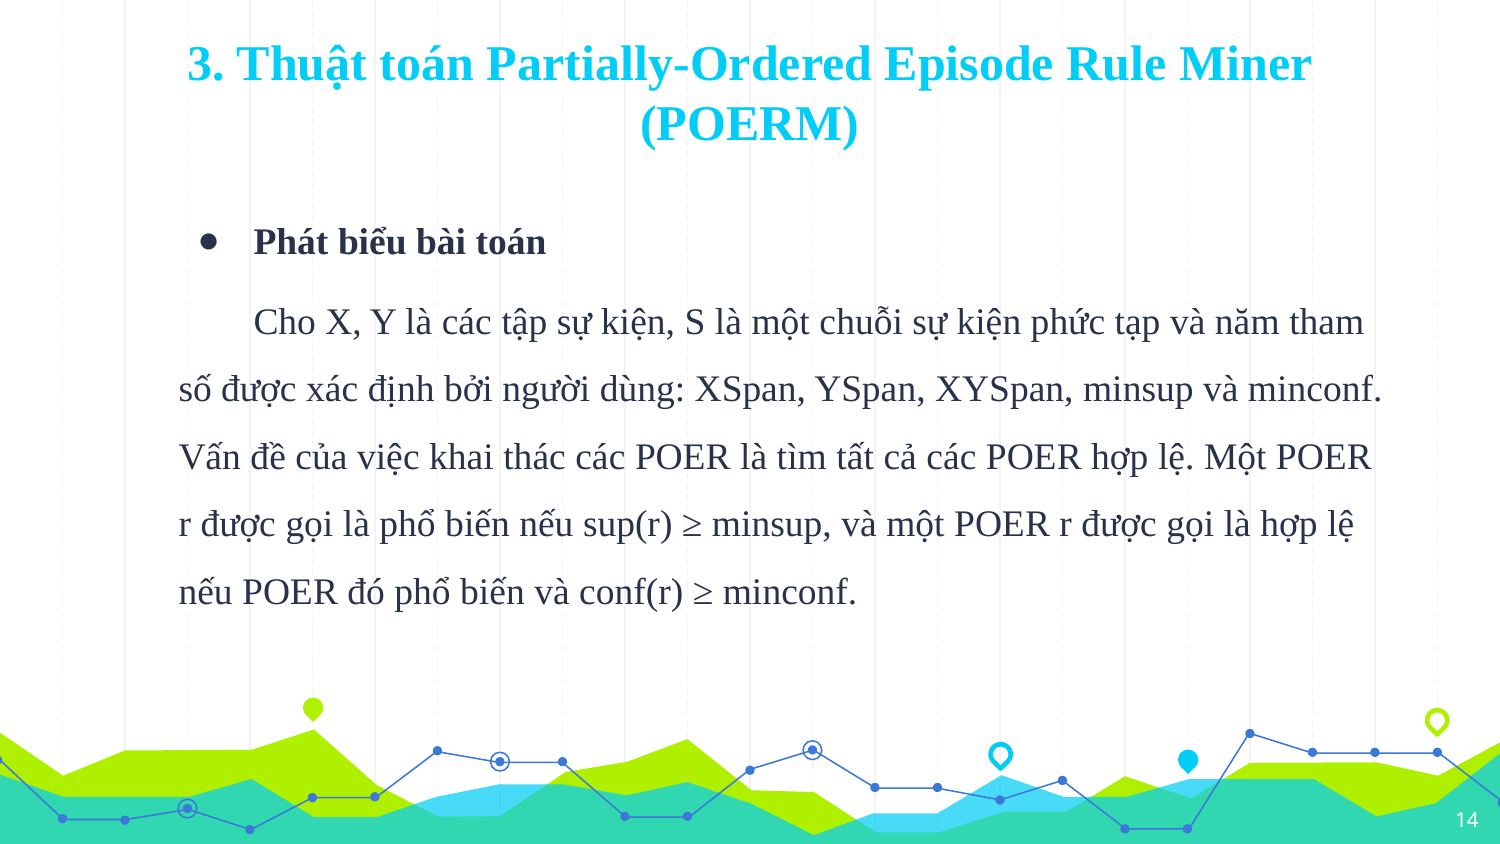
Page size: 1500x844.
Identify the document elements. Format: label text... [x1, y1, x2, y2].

title 3. Thuật toán Partially-Ordered Episode Rule Miner (POERM) [125, 18, 1375, 226]
list Phát biểu bài toán Cho X, Y là các tập sự kiện, S là một chuỗi sự kiện phức tạp và năm tham số được xác định bởi người dùng: XSpan, YSpan, XYSpan, minsup và minconf. Vấn đề của việc khai thác các POER là tìm tất cả các POER hợp lệ. Một POER r được gọi là phổ biến nếu sup(r) ≥ minsup, và một POER r được gọi là hợp lệ nếu POER đó phổ biến và conf(r) ≥ minconf. [163, 179, 1404, 665]
slide_number 14 [1403, 791, 1494, 844]
